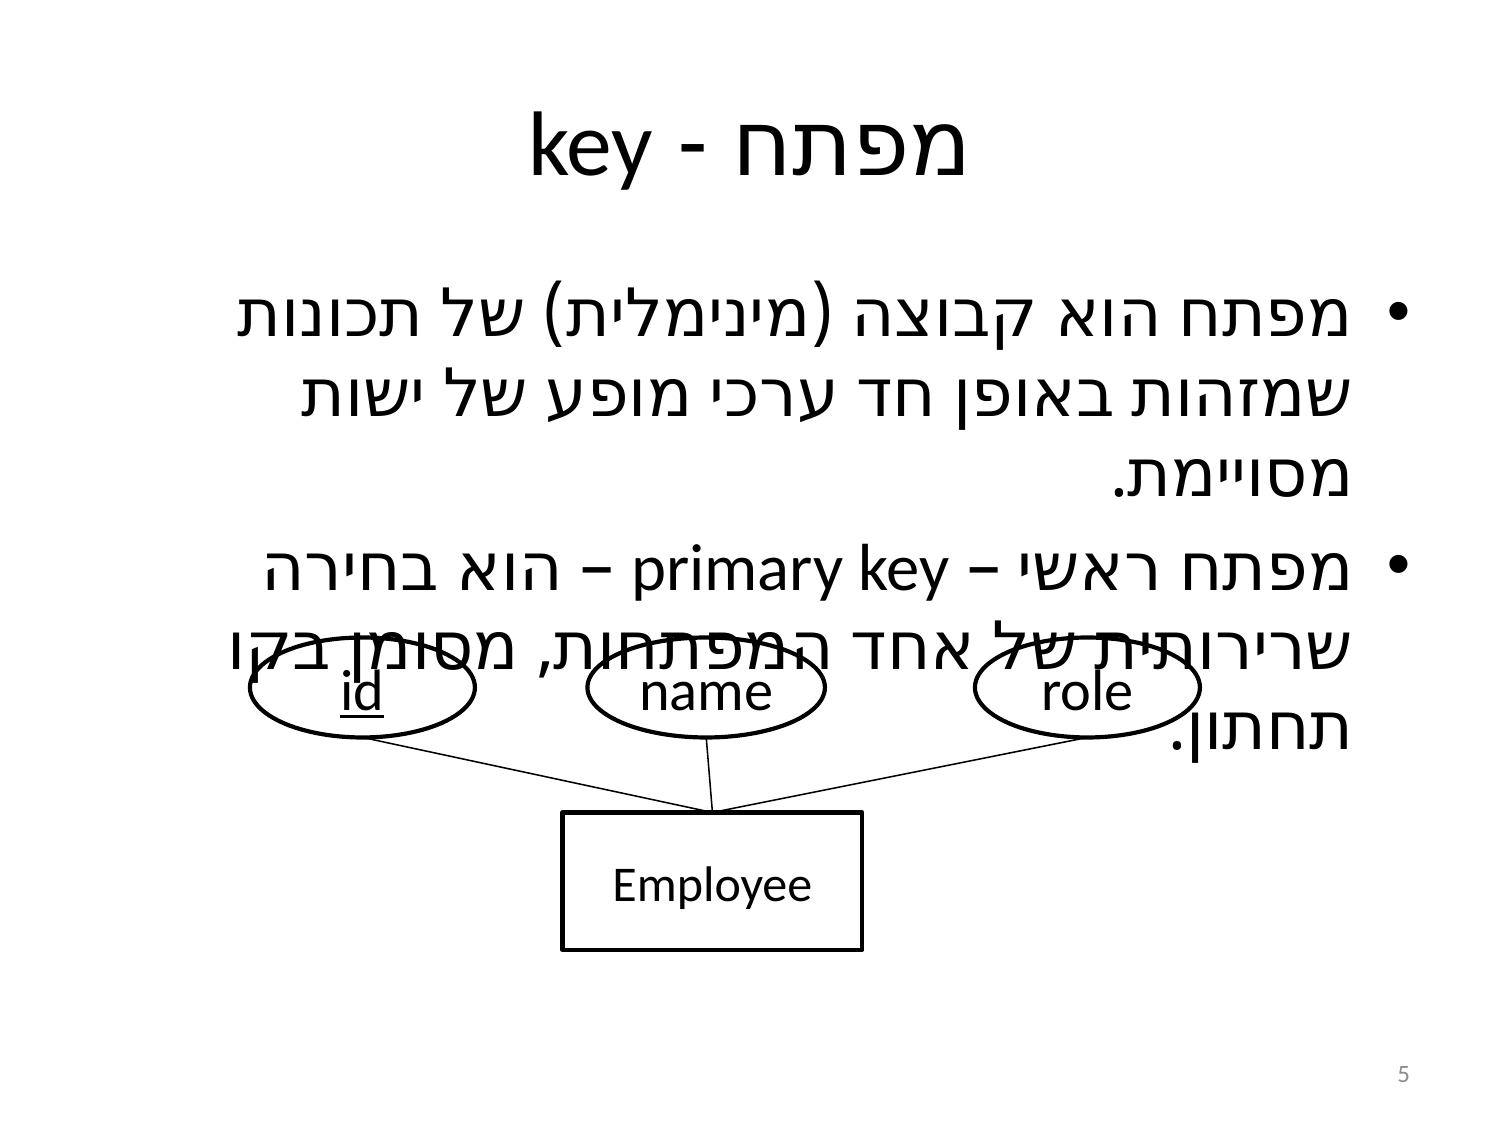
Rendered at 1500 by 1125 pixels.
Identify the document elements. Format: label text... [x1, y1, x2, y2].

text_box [862, 587, 938, 963]
slide_number 5 [1074, 1042, 1425, 1103]
text_box role [972, 635, 1203, 740]
text_box id [247, 635, 478, 740]
text_box Employee [579, 810, 857, 952]
text_box name [585, 635, 828, 740]
list מפתח הוא קבוצה (מינימלית) של תכונות שמזהות באופן חד ערכי מופע של ישות מסויימת. מפתח ראשי – primary key – הוא בחירה שרירותית של אחד המפתחות, מסומן בקו תחתון. [75, 262, 1425, 650]
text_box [671, 771, 748, 779]
title מפתח - key [75, 45, 1425, 233]
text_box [499, 599, 576, 951]
